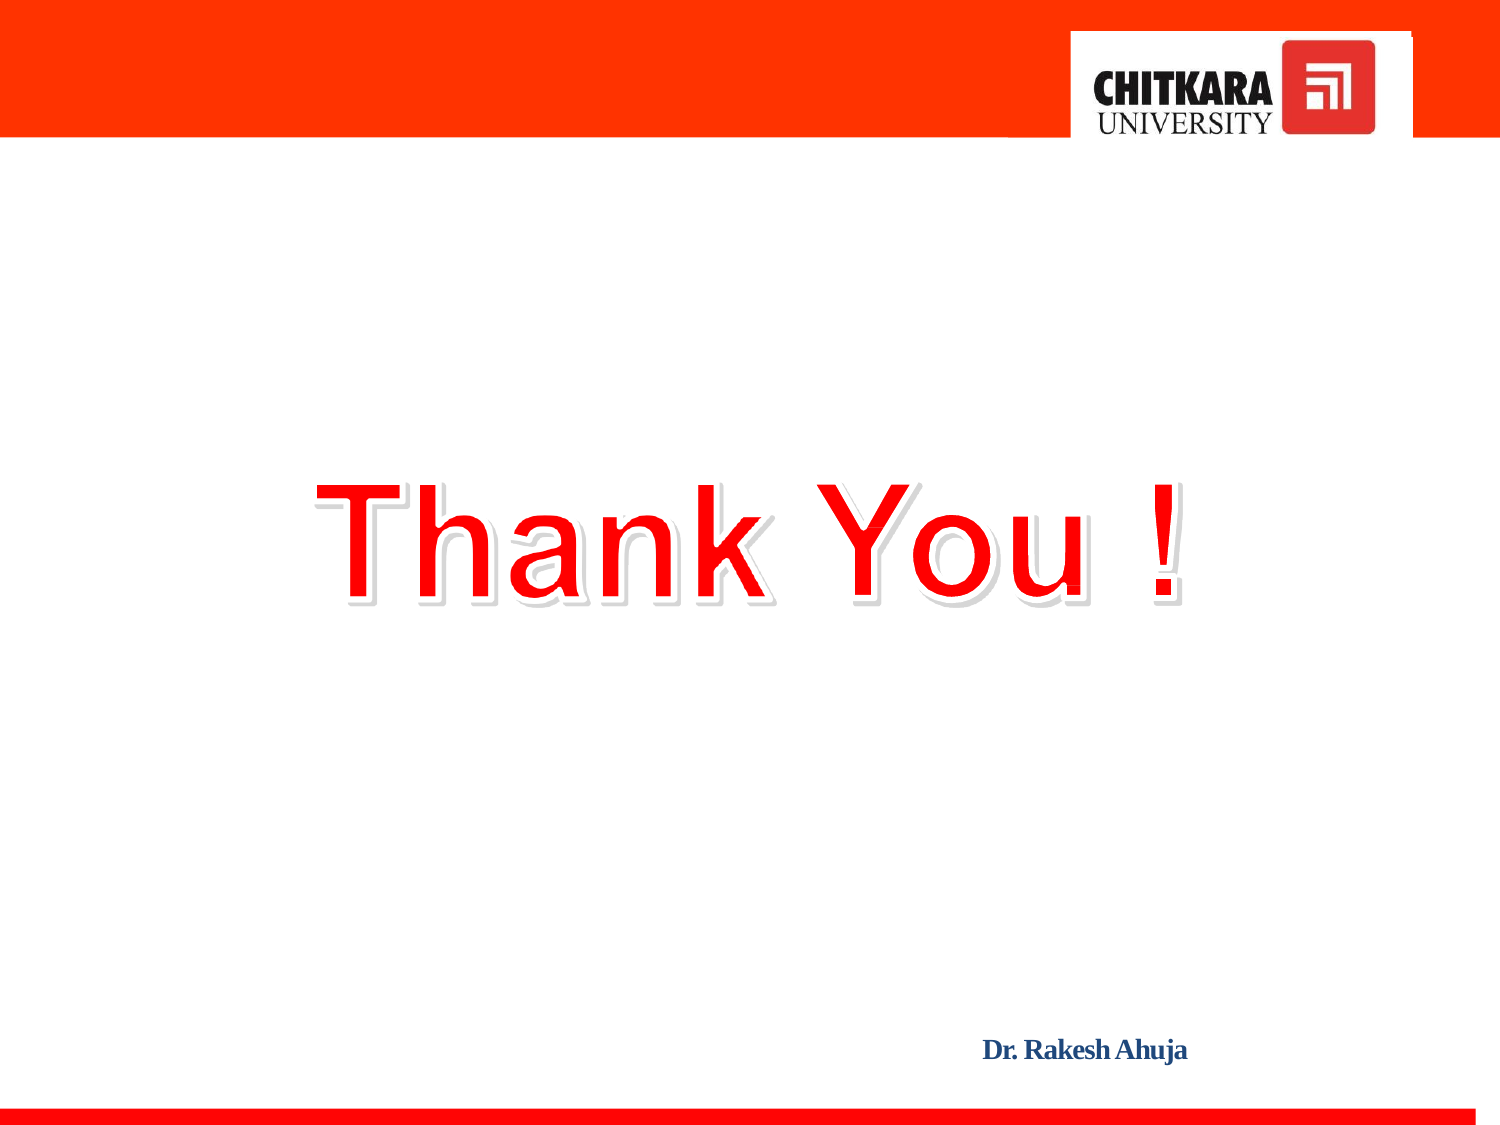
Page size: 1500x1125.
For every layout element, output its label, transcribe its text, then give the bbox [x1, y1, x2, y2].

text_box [807, 478, 1092, 608]
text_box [1148, 478, 1183, 606]
picture [0, 1108, 1476, 1125]
footer Dr. Rakesh Ahuja [980, 1031, 1286, 1069]
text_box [310, 478, 777, 608]
picture [1074, 37, 1390, 138]
